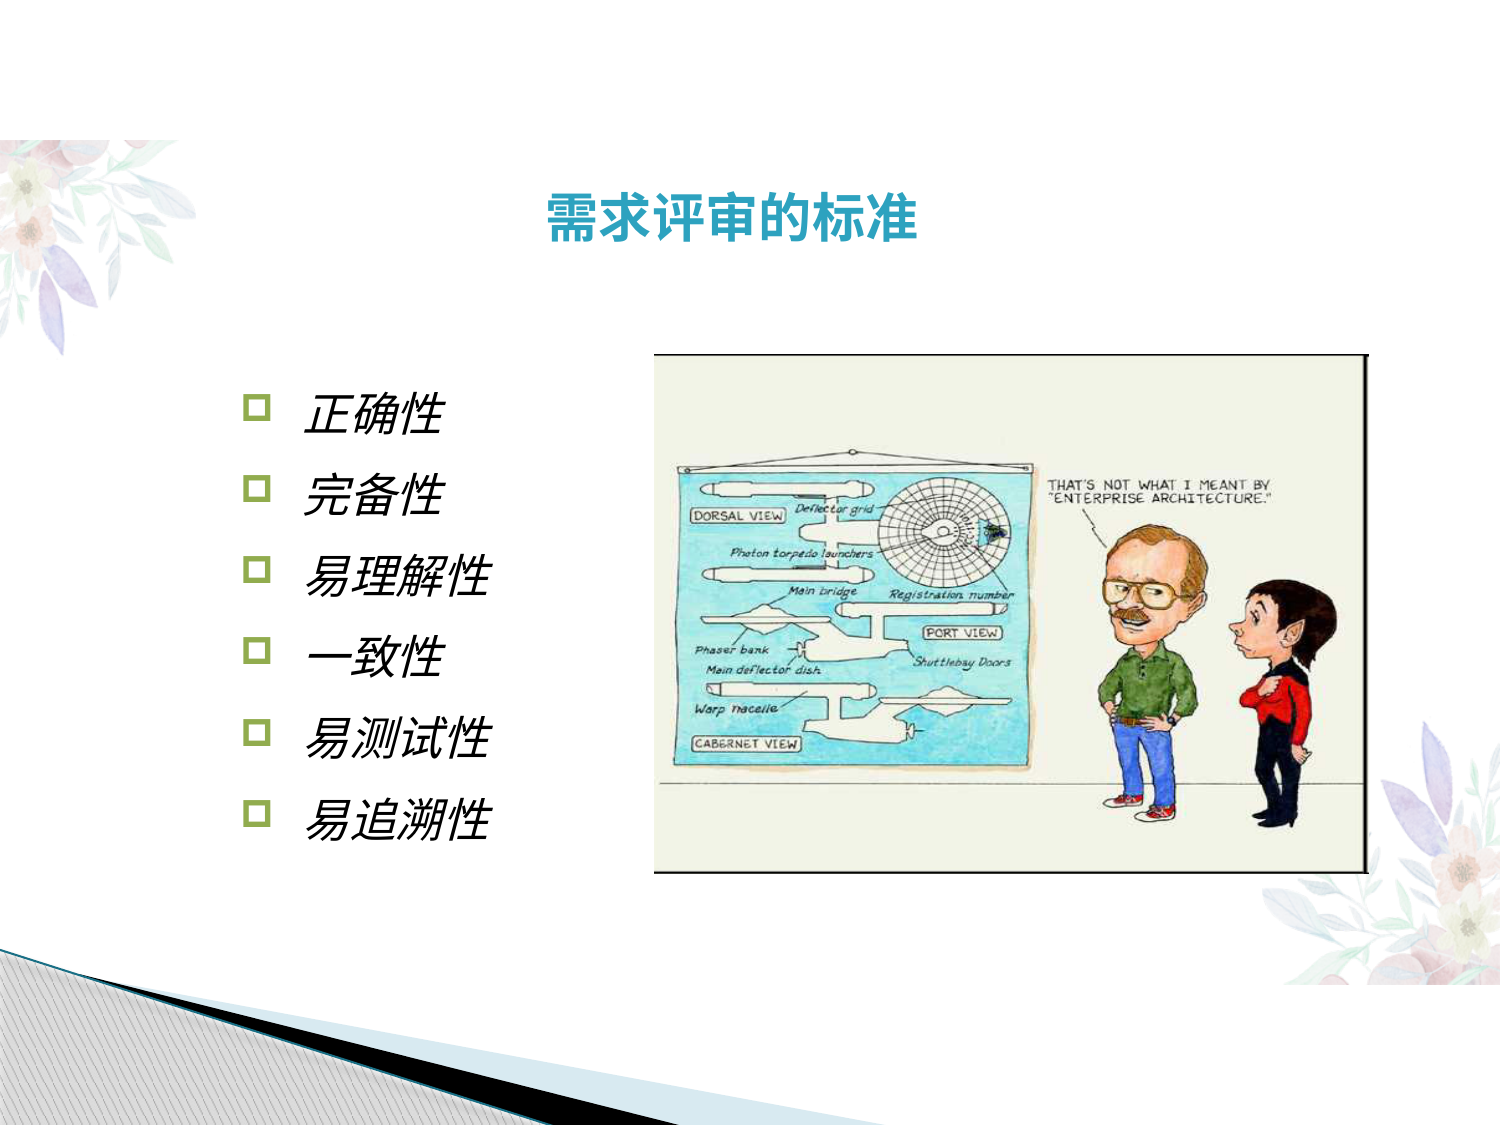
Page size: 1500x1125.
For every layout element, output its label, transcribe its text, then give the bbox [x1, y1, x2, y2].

picture [654, 354, 1500, 985]
picture [0, 140, 196, 361]
title 需求评审的标准 [271, 185, 1193, 255]
list 正确性 完备性 易理解性 一致性 易测试性 易追溯性 [229, 367, 580, 855]
